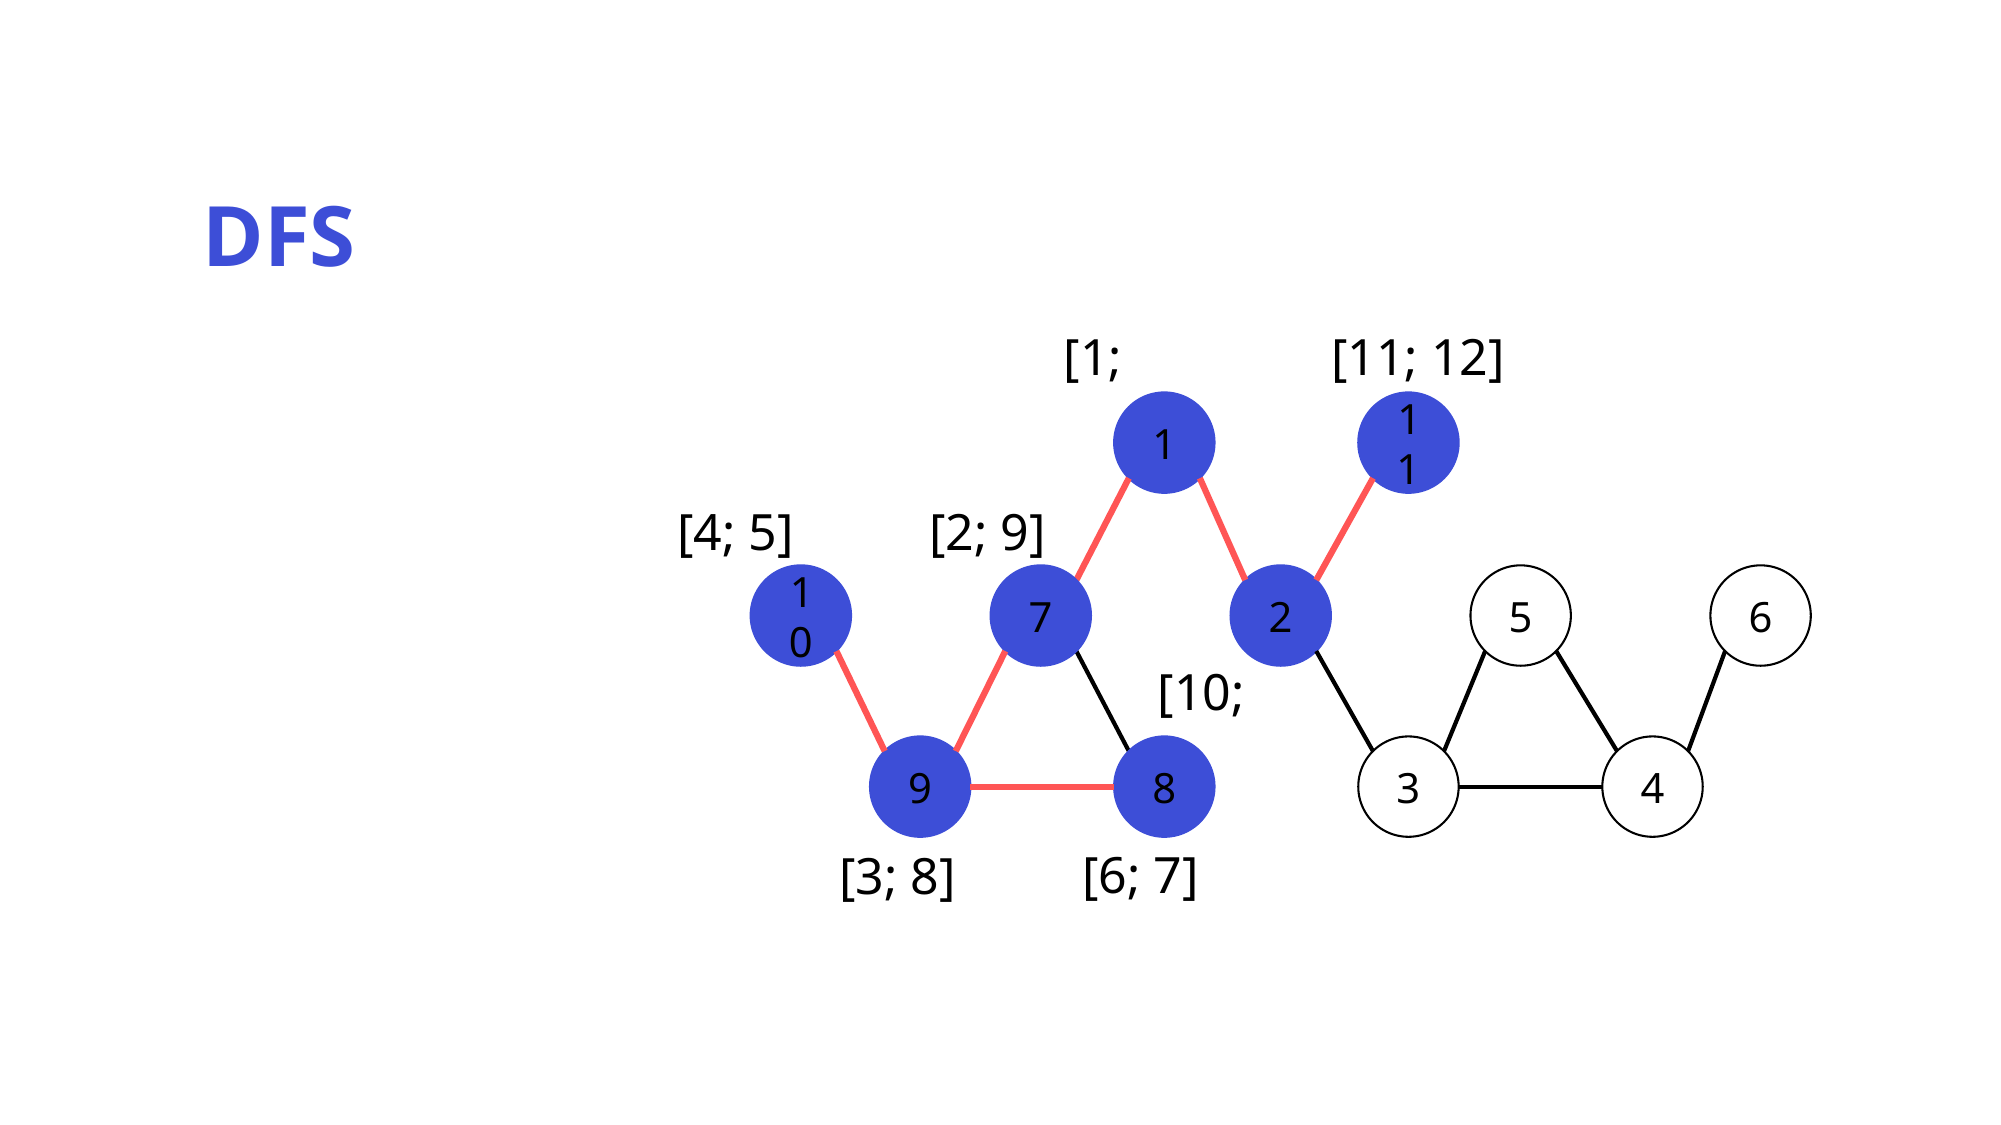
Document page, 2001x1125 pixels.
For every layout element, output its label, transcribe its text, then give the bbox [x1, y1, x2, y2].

text_box 5 [1469, 564, 1572, 667]
text_box 6 [1709, 564, 1812, 667]
text_box [11; 12] [1316, 317, 1520, 393]
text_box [1443, 651, 1486, 752]
text_box [3; 8] [824, 837, 992, 913]
text_box 4 [1601, 735, 1704, 838]
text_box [1316, 478, 1374, 581]
text_box [2; 9] [914, 492, 1076, 568]
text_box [836, 651, 885, 752]
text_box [1076, 478, 1129, 581]
text_box [1; [1049, 318, 1216, 394]
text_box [1688, 651, 1726, 752]
text_box 7 [989, 568, 1093, 667]
text_box [6; 7] [1067, 836, 1234, 912]
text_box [1076, 651, 1129, 752]
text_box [1556, 651, 1618, 752]
text_box 2 [1229, 564, 1332, 652]
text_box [1316, 651, 1374, 752]
text_box 9 [868, 735, 972, 837]
text_box 3 [1357, 735, 1460, 838]
text_box 8 [1113, 735, 1216, 836]
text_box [1199, 478, 1246, 581]
text_box 1 [1113, 394, 1216, 494]
text_box [10; [1142, 652, 1316, 728]
text_box 11 [1357, 393, 1460, 494]
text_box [955, 651, 1006, 752]
text_box 10 [749, 568, 853, 667]
text_box [4; 5] [662, 492, 830, 568]
text_box DFS [187, 187, 1816, 307]
